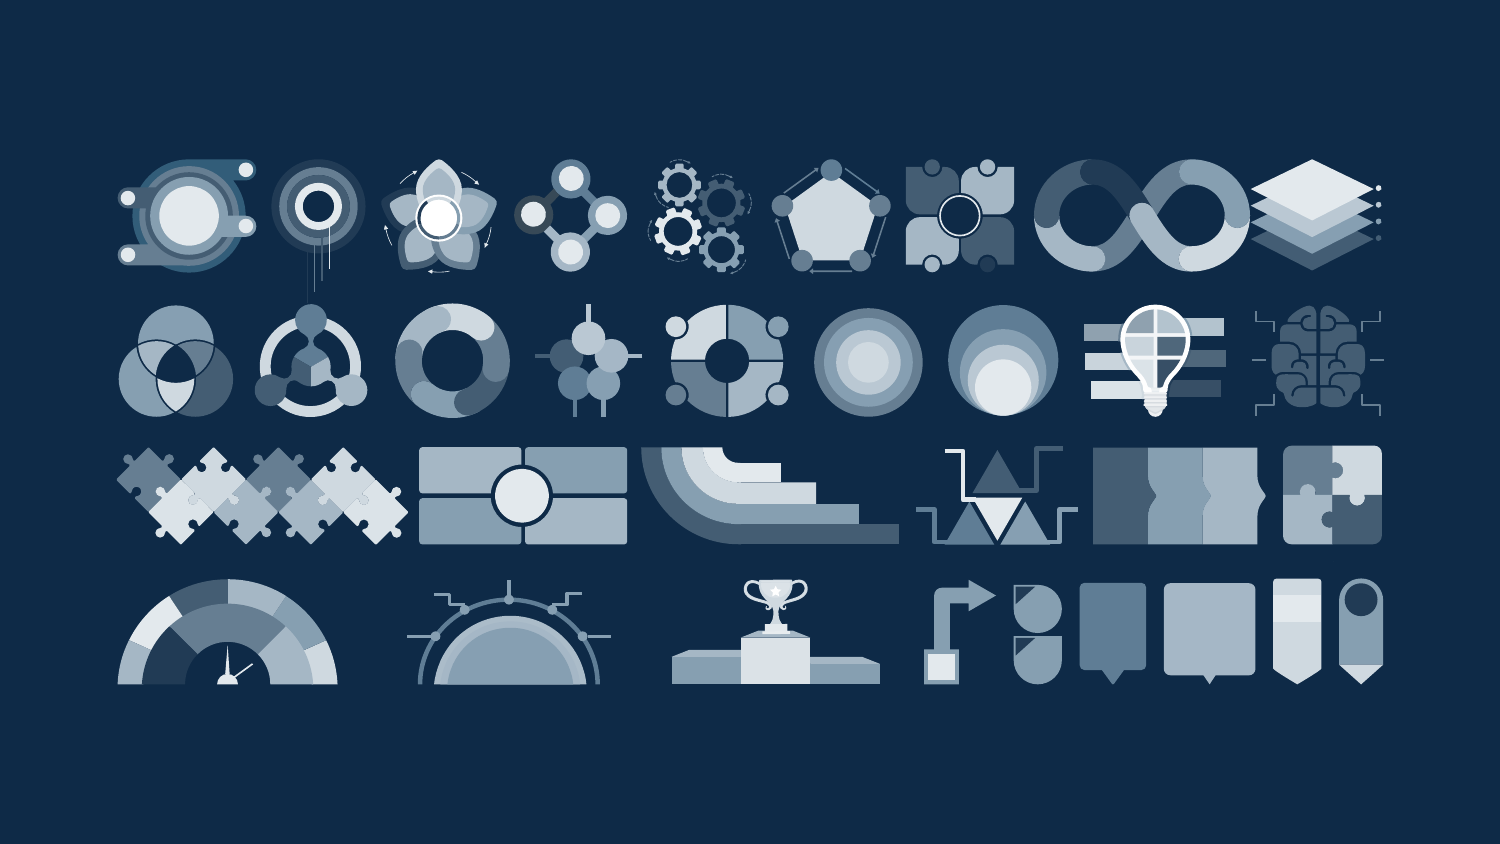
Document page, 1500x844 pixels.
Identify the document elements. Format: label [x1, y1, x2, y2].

text_box [905, 159, 1015, 273]
text_box [1338, 578, 1384, 685]
text_box [1013, 584, 1063, 634]
text_box [1252, 305, 1384, 416]
text_box [1083, 304, 1227, 418]
text_box [947, 304, 1059, 417]
text_box [406, 579, 612, 685]
text_box [1013, 635, 1063, 685]
text_box [117, 159, 257, 273]
text_box [419, 446, 628, 545]
text_box [1282, 445, 1383, 545]
text_box [116, 447, 409, 545]
text_box [395, 303, 511, 419]
text_box [535, 304, 643, 418]
text_box [511, 159, 634, 272]
text_box [647, 159, 753, 275]
text_box [252, 303, 371, 418]
text_box [271, 159, 366, 302]
text_box [641, 447, 899, 545]
text_box [1163, 583, 1256, 685]
text_box [671, 579, 880, 685]
text_box [1272, 578, 1322, 685]
text_box [117, 578, 338, 685]
text_box [813, 307, 923, 417]
text_box [1079, 582, 1147, 685]
text_box [380, 159, 498, 282]
text_box [665, 304, 789, 418]
text_box [771, 159, 891, 275]
text_box [915, 448, 1078, 545]
text_box [1092, 447, 1267, 545]
text_box [118, 305, 234, 418]
text_box [1033, 159, 1251, 272]
text_box [923, 579, 997, 685]
text_box [1252, 159, 1383, 271]
